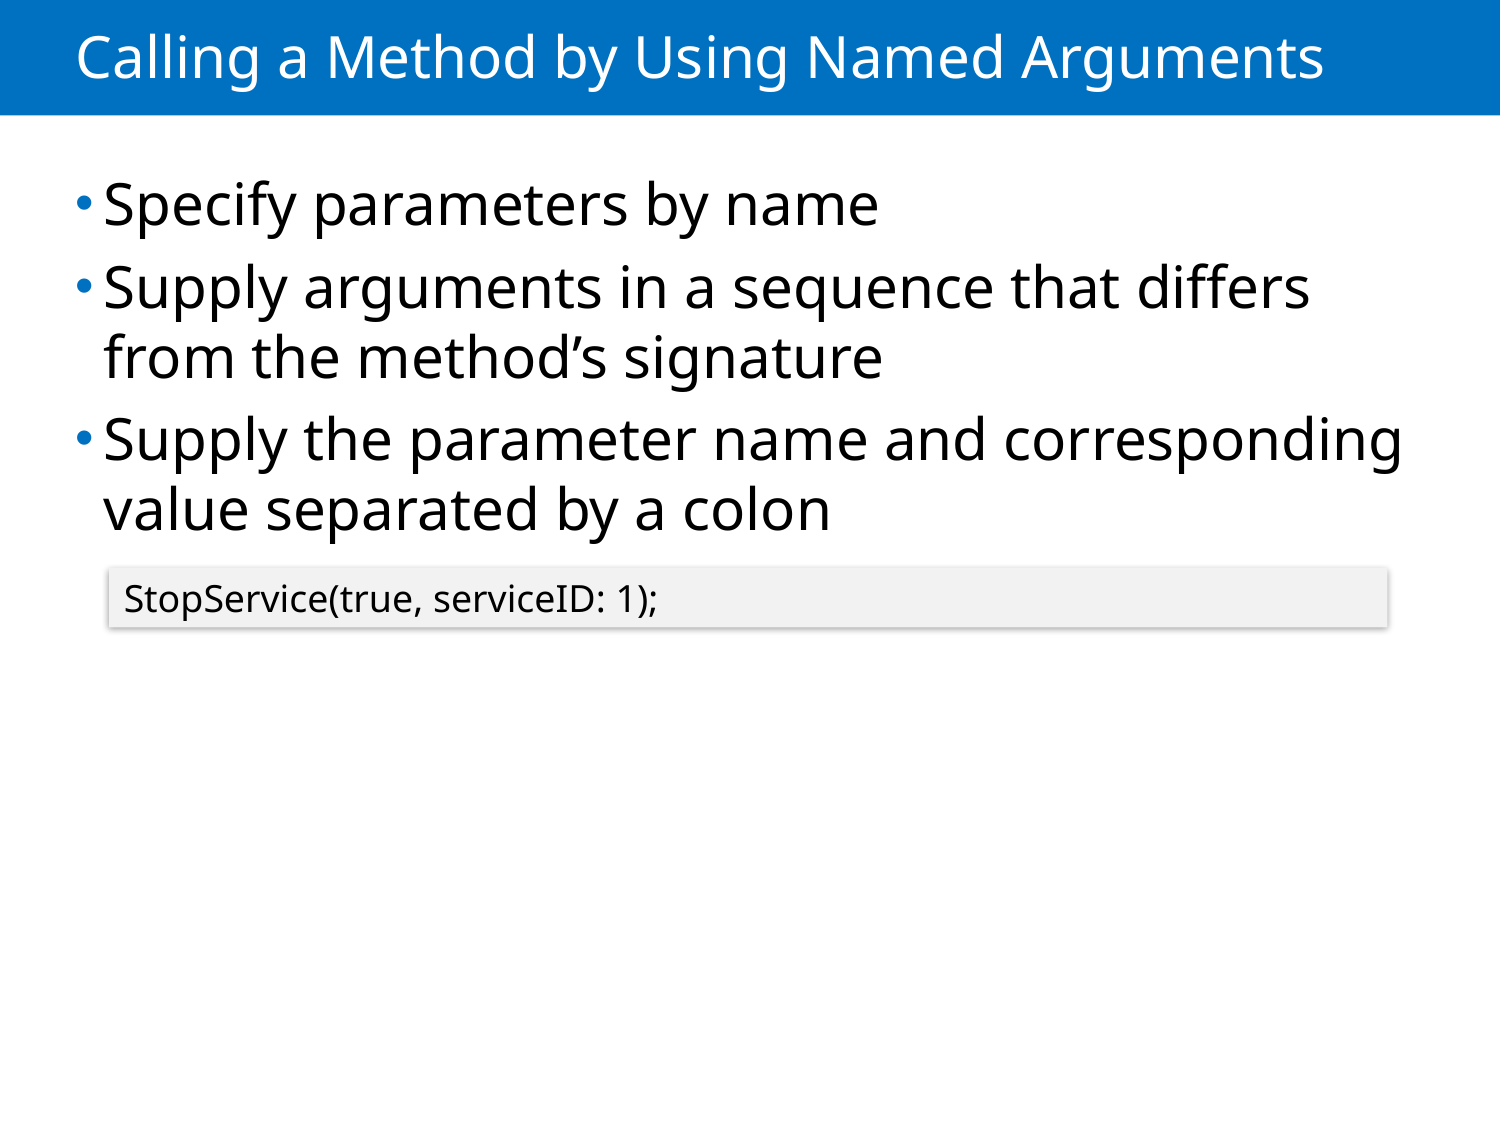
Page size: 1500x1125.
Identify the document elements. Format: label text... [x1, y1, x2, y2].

title Calling a Method by Using Named Arguments [75, 0, 1351, 122]
text_box StopService(true, serviceID: 1); [108, 567, 1388, 628]
text_box Specify parameters by name Supply arguments in a sequence that differs from the method’s signature Supply the parameter name and corresponding value separated by a colon [75, 167, 1408, 463]
